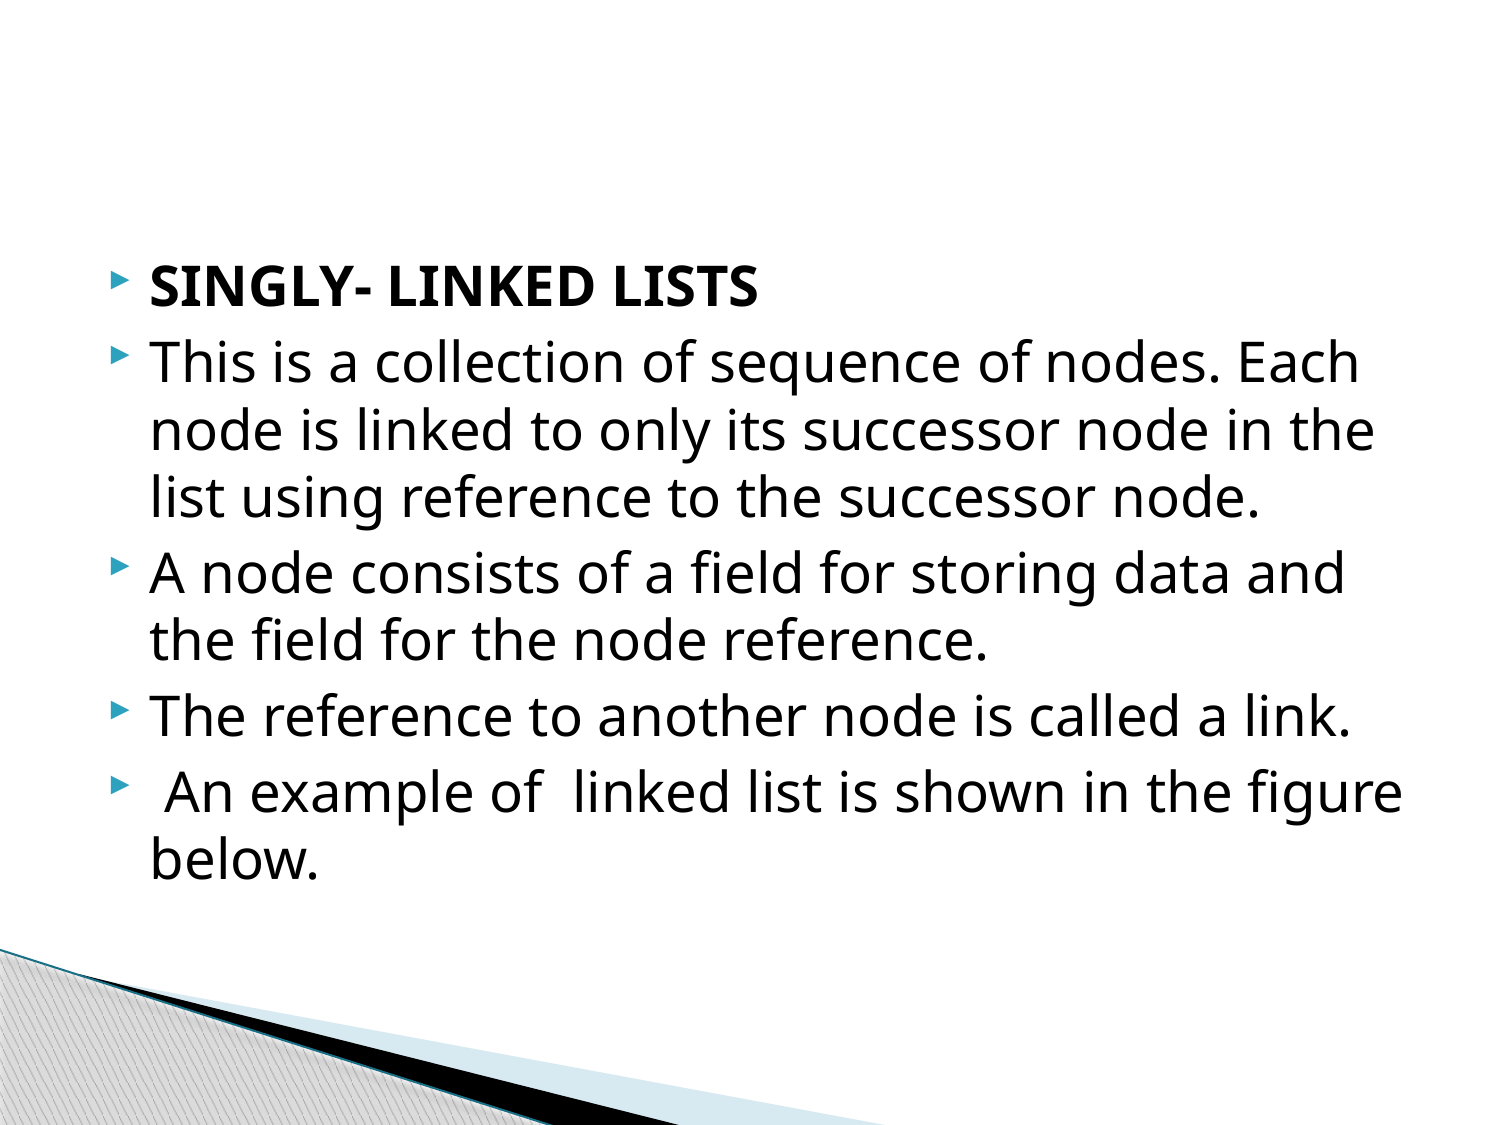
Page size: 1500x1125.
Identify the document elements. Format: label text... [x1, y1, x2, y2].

list SINGLY- LINKED LISTS This is a collection of sequence of nodes. Each node is linked to only its successor node in the list using reference to the successor node. A node consists of a field for storing data and the field for the node reference. The reference to another node is called a link. An example of linked list is shown in the figure below. [75, 243, 1425, 986]
